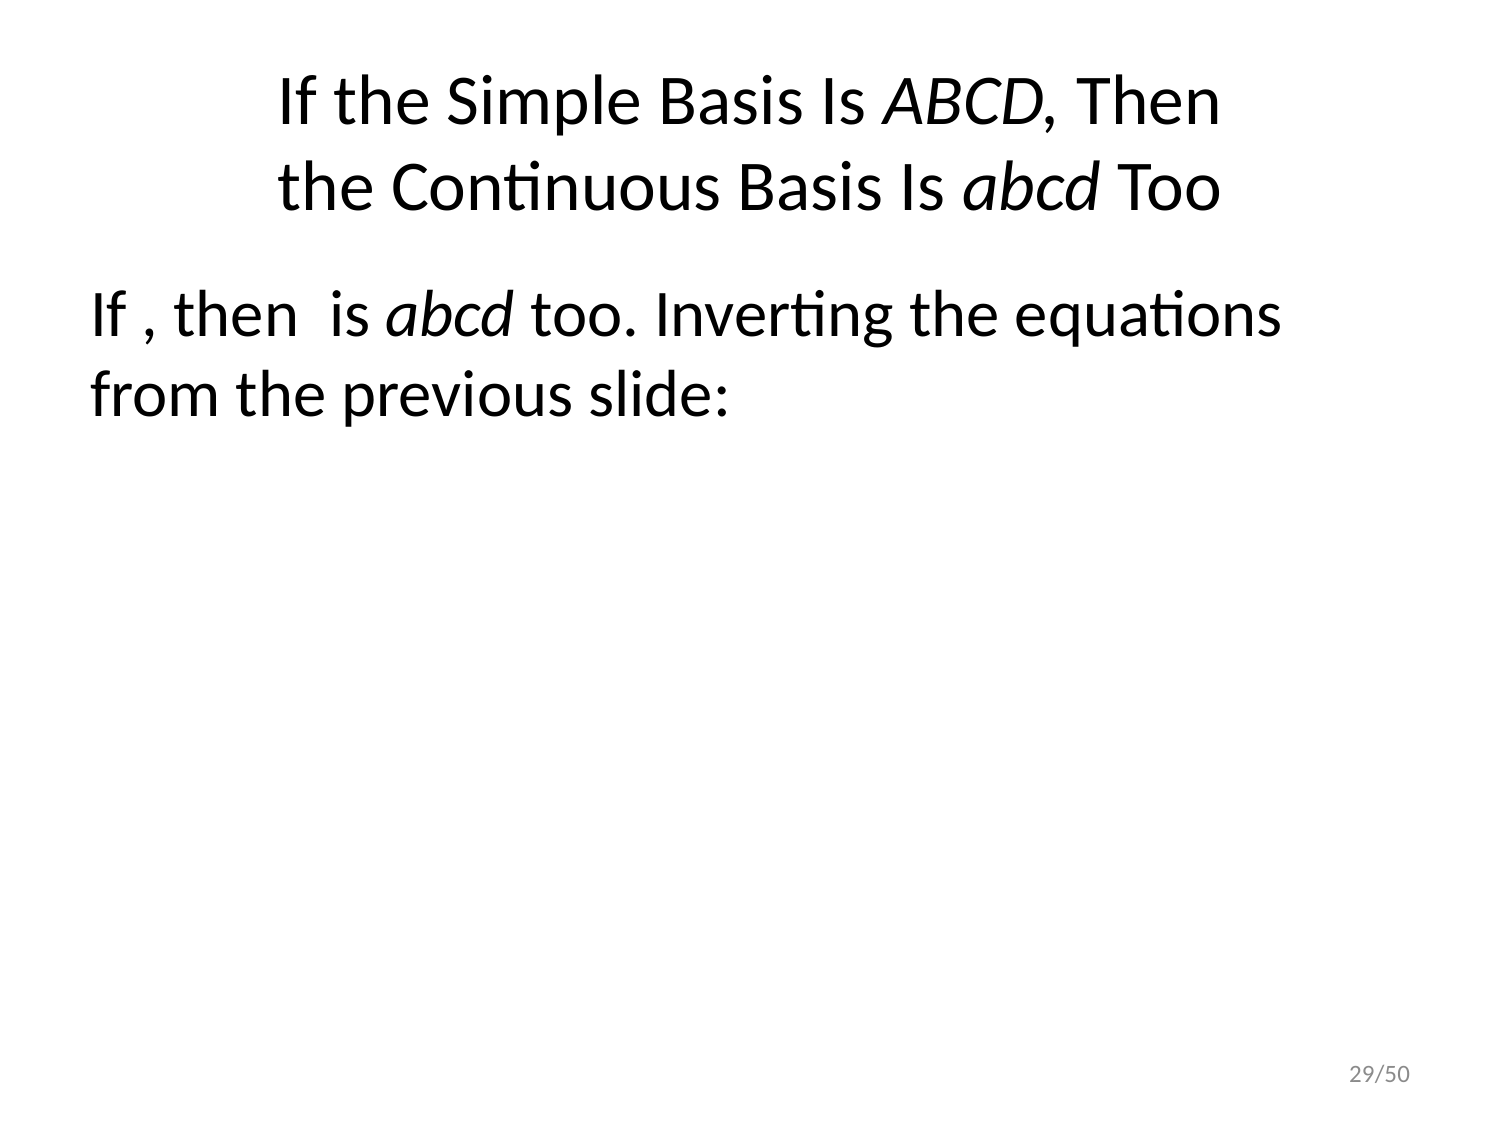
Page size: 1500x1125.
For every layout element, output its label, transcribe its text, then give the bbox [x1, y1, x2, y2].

slide_number 29/50 [1074, 1042, 1425, 1103]
title If the Simple Basis Is ABCD, Then the Continuous Basis Is abcd Too [75, 45, 1425, 233]
